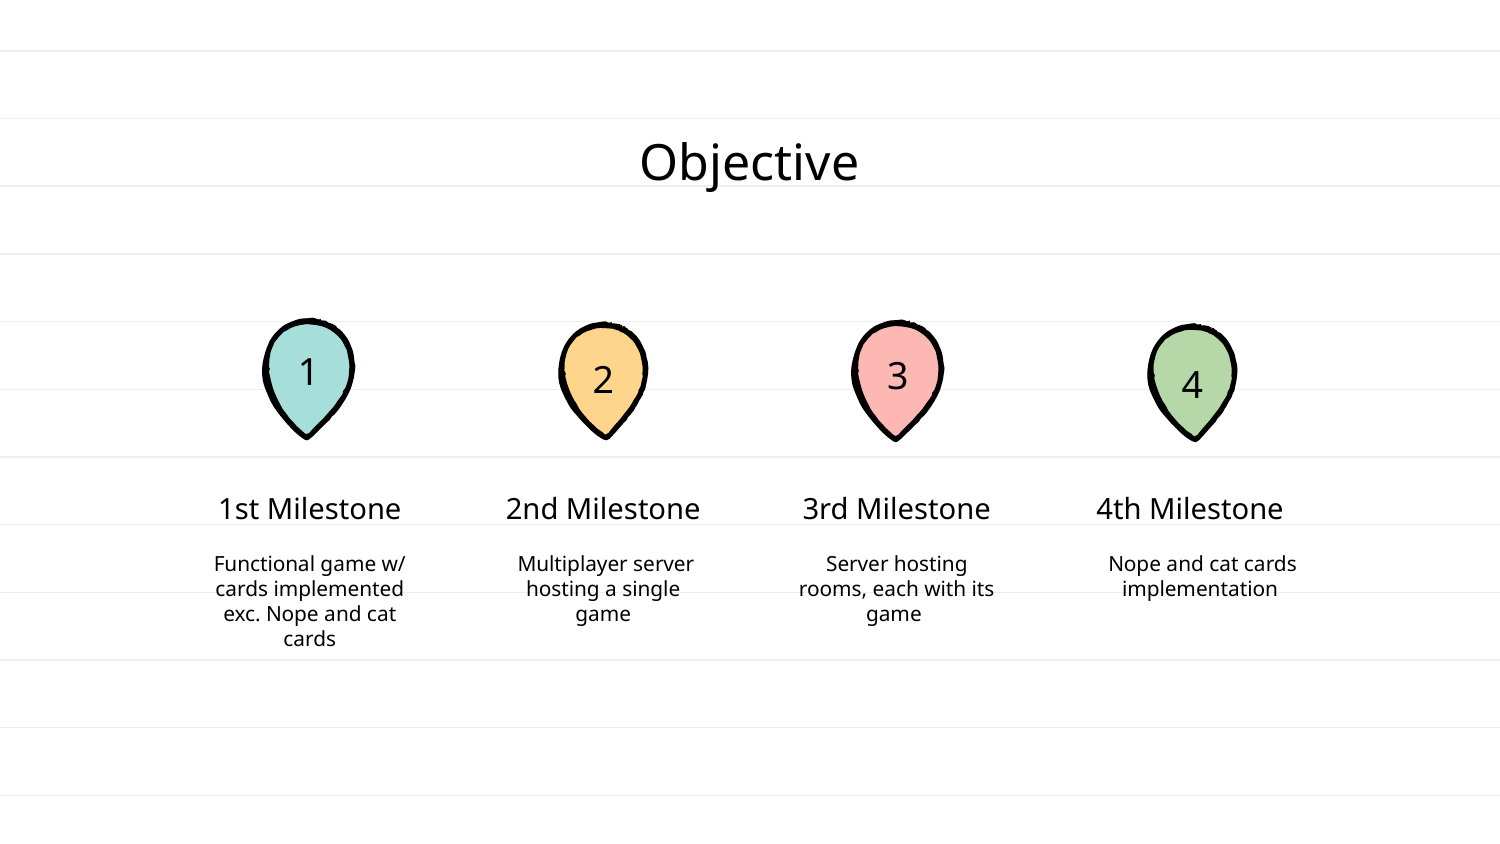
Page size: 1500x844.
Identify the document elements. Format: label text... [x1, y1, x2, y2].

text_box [557, 321, 649, 441]
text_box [261, 317, 357, 441]
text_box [1146, 322, 1238, 443]
subtitle Functional game w/ cards implemented exc. Nope and cat cards [187, 541, 433, 714]
title 2nd Milestone [480, 420, 726, 541]
subtitle Multiplayer server hosting a single game [480, 541, 726, 666]
subtitle Nope and cat cards implementation [1067, 535, 1338, 666]
subtitle Server hosting rooms, each with its game [774, 541, 1020, 666]
title 3rd Milestone [774, 420, 1020, 541]
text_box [850, 319, 946, 443]
title Objective [329, 84, 1171, 205]
title 1st Milestone [187, 420, 433, 541]
title 4th Milestone [1067, 420, 1313, 541]
